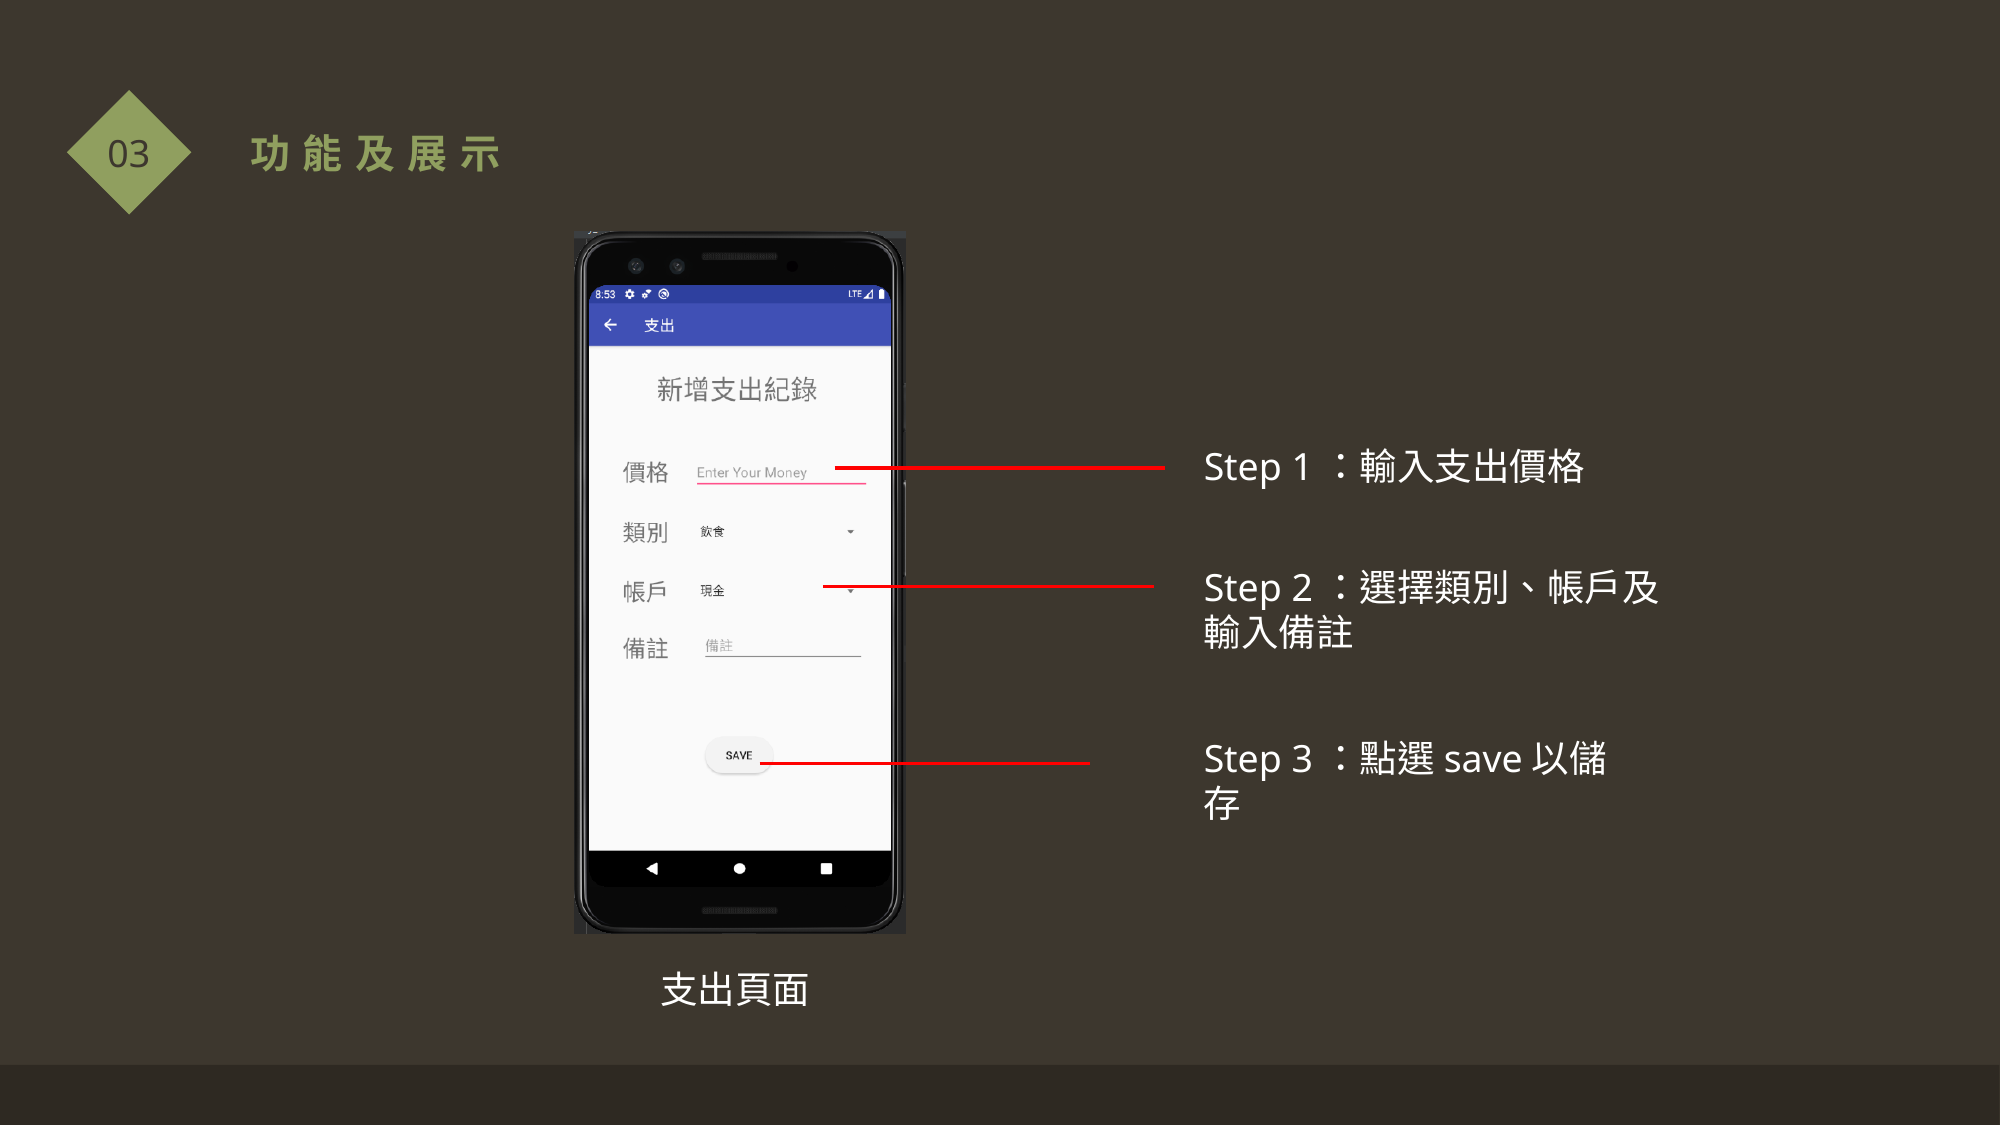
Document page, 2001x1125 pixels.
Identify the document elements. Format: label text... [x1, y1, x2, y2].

text_box Step 1：輸入支出價格 [1189, 435, 1615, 541]
text_box 03 [65, 88, 191, 217]
text_box 功能及展示 [191, 128, 546, 177]
text_box Step 3：點選save以儲存 [1189, 727, 1650, 833]
text_box 支出頁面 [645, 958, 835, 1019]
text_box Step 2：選擇類別、帳戶及輸入備註 [1189, 556, 1697, 661]
picture [574, 231, 906, 934]
